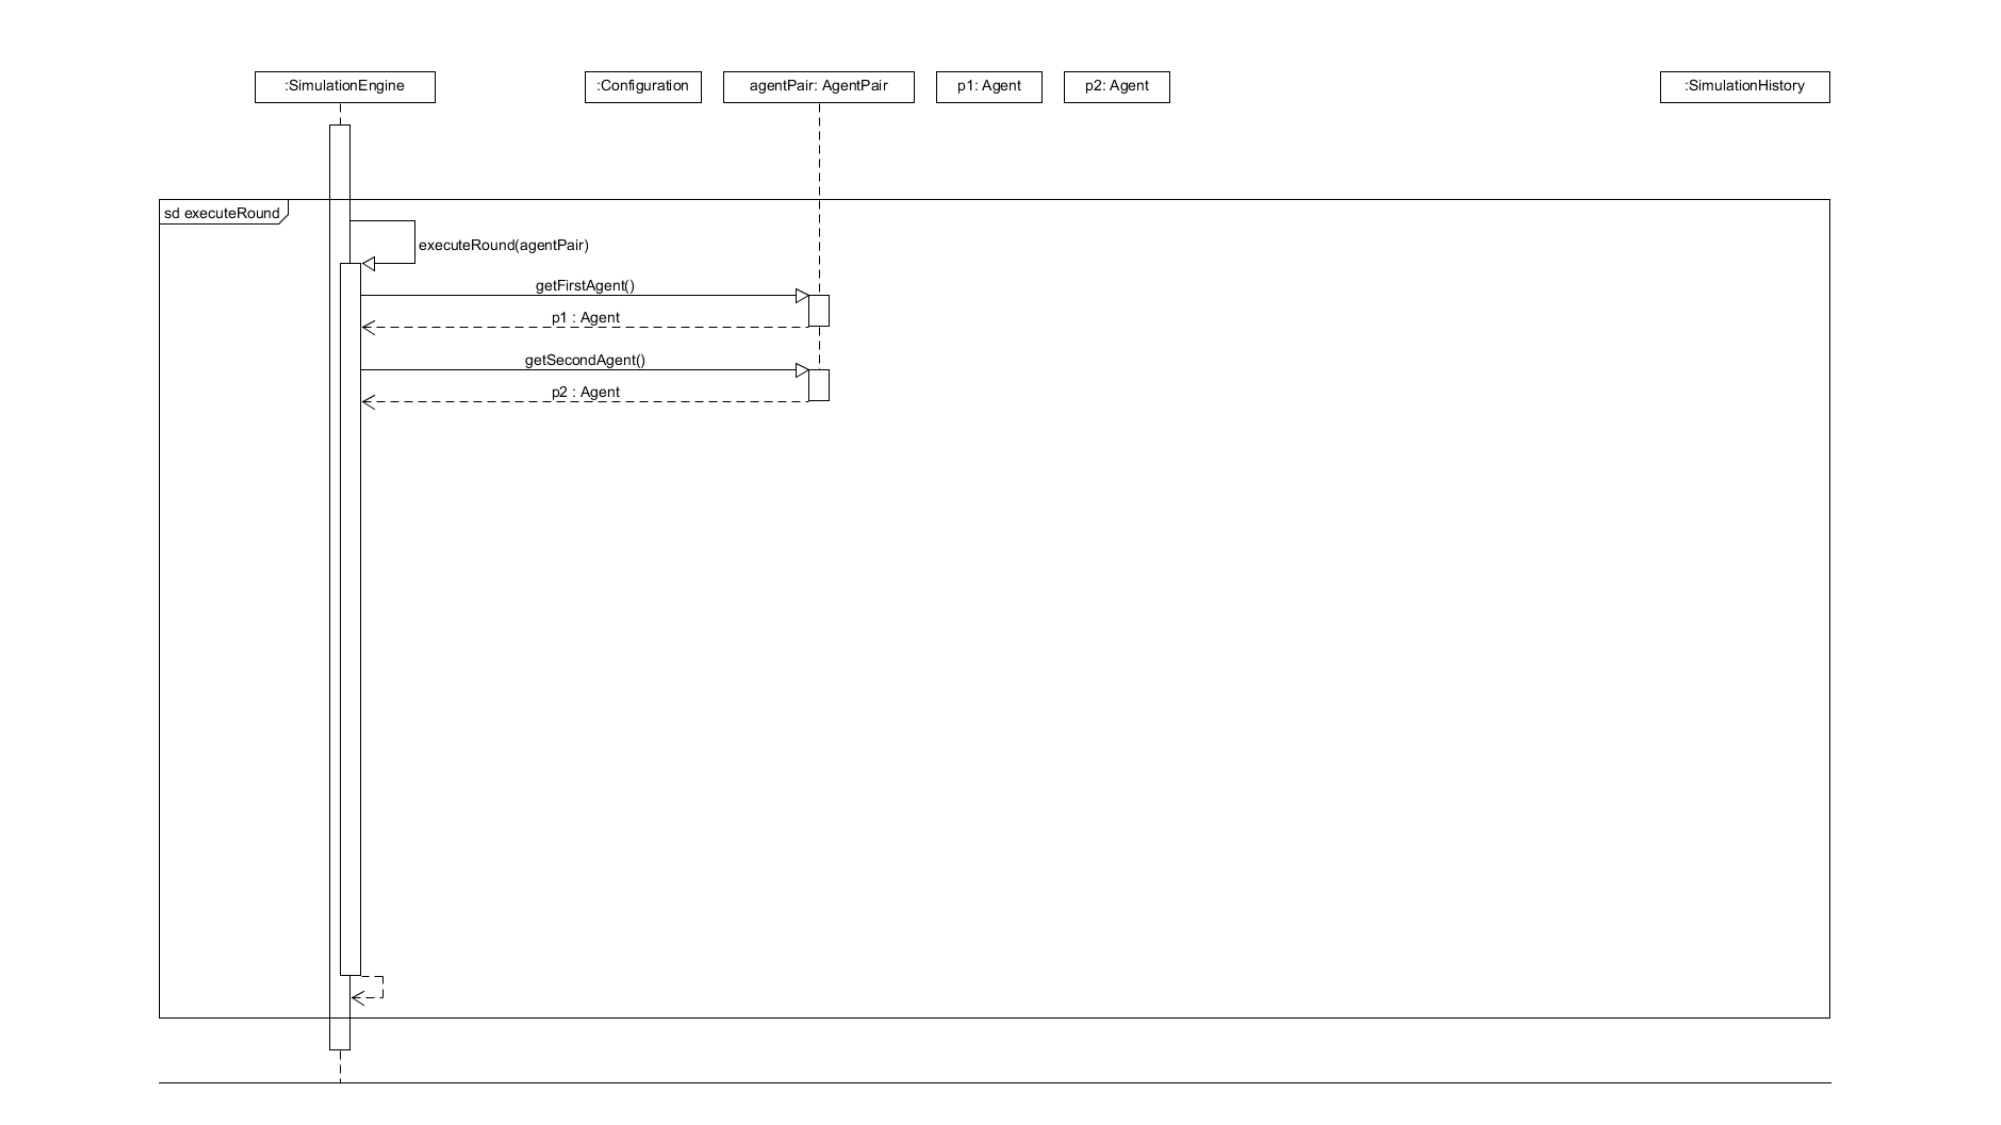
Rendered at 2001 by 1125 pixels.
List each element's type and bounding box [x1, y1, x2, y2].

picture [127, 50, 1873, 1125]
